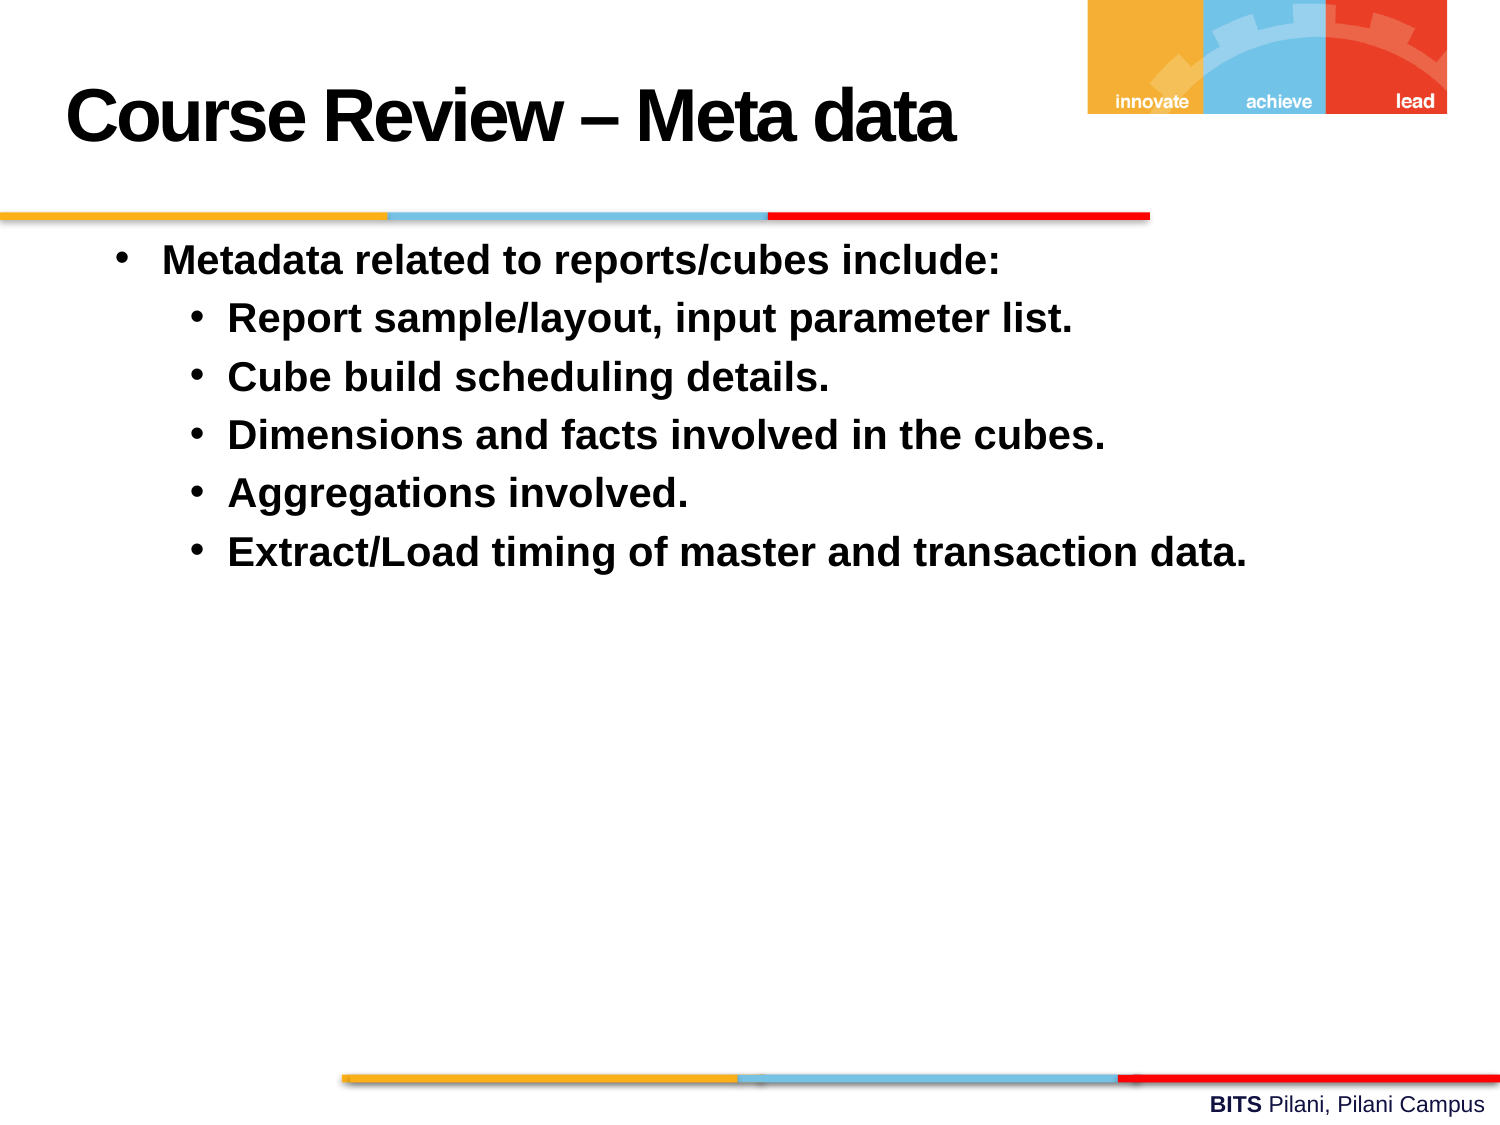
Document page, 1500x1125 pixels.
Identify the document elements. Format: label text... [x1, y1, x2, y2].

list Course Review – Meta data [50, 24, 1088, 213]
list Metadata related to reports/cubes include: Report sample/layout, input parameter list. Cube build scheduling details. Dimensions and facts involved in the cubes. Aggregations involved. Extract/Load timing of master and transaction data. [24, 224, 1425, 1063]
picture [1087, 0, 1448, 114]
